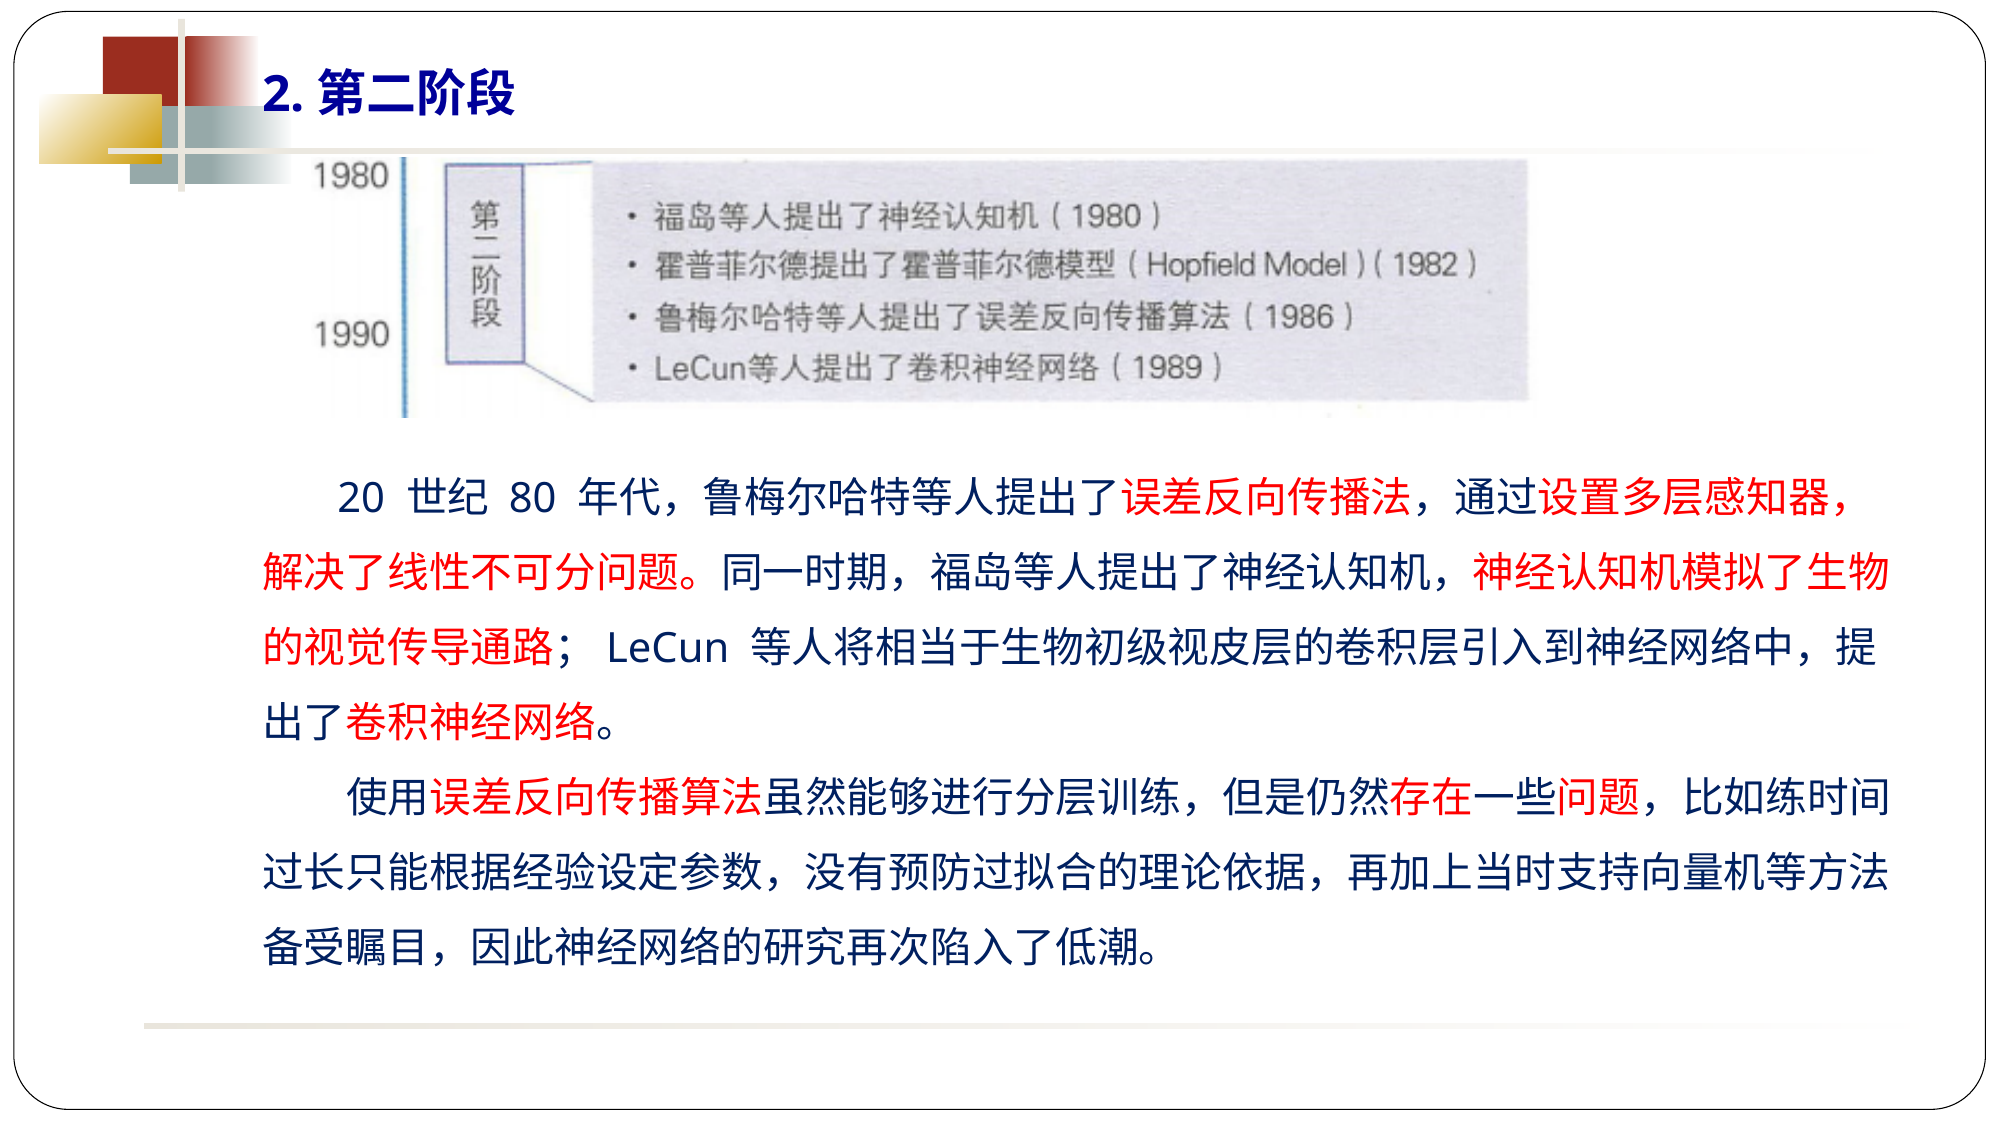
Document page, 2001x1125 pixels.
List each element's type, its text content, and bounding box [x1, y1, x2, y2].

text_box 2.第二阶段 20 世纪 80 年代，鲁梅尔哈特等人提出了误差反向传播法，通过设置多层感知器，解决了线性不可分问题。同一时期，福岛等人提出了神经认知机，神经认知机模拟了生物的视觉传导通路；LeCun 等人将相当于生物初级视皮层的卷积层引入到神经网络中，提出了卷积神经网络。 使用误差反向传播算法虽然能够进行分层训练，但是仍然存在一些问题，比如练时间过长只能根据经验设定参数，没有预防过拟合的理论依据，再加上当时支持向量机等方法备受瞩目，因此神经网络的研究再次陷入了低潮。 [247, 53, 1922, 979]
picture [311, 156, 1556, 418]
